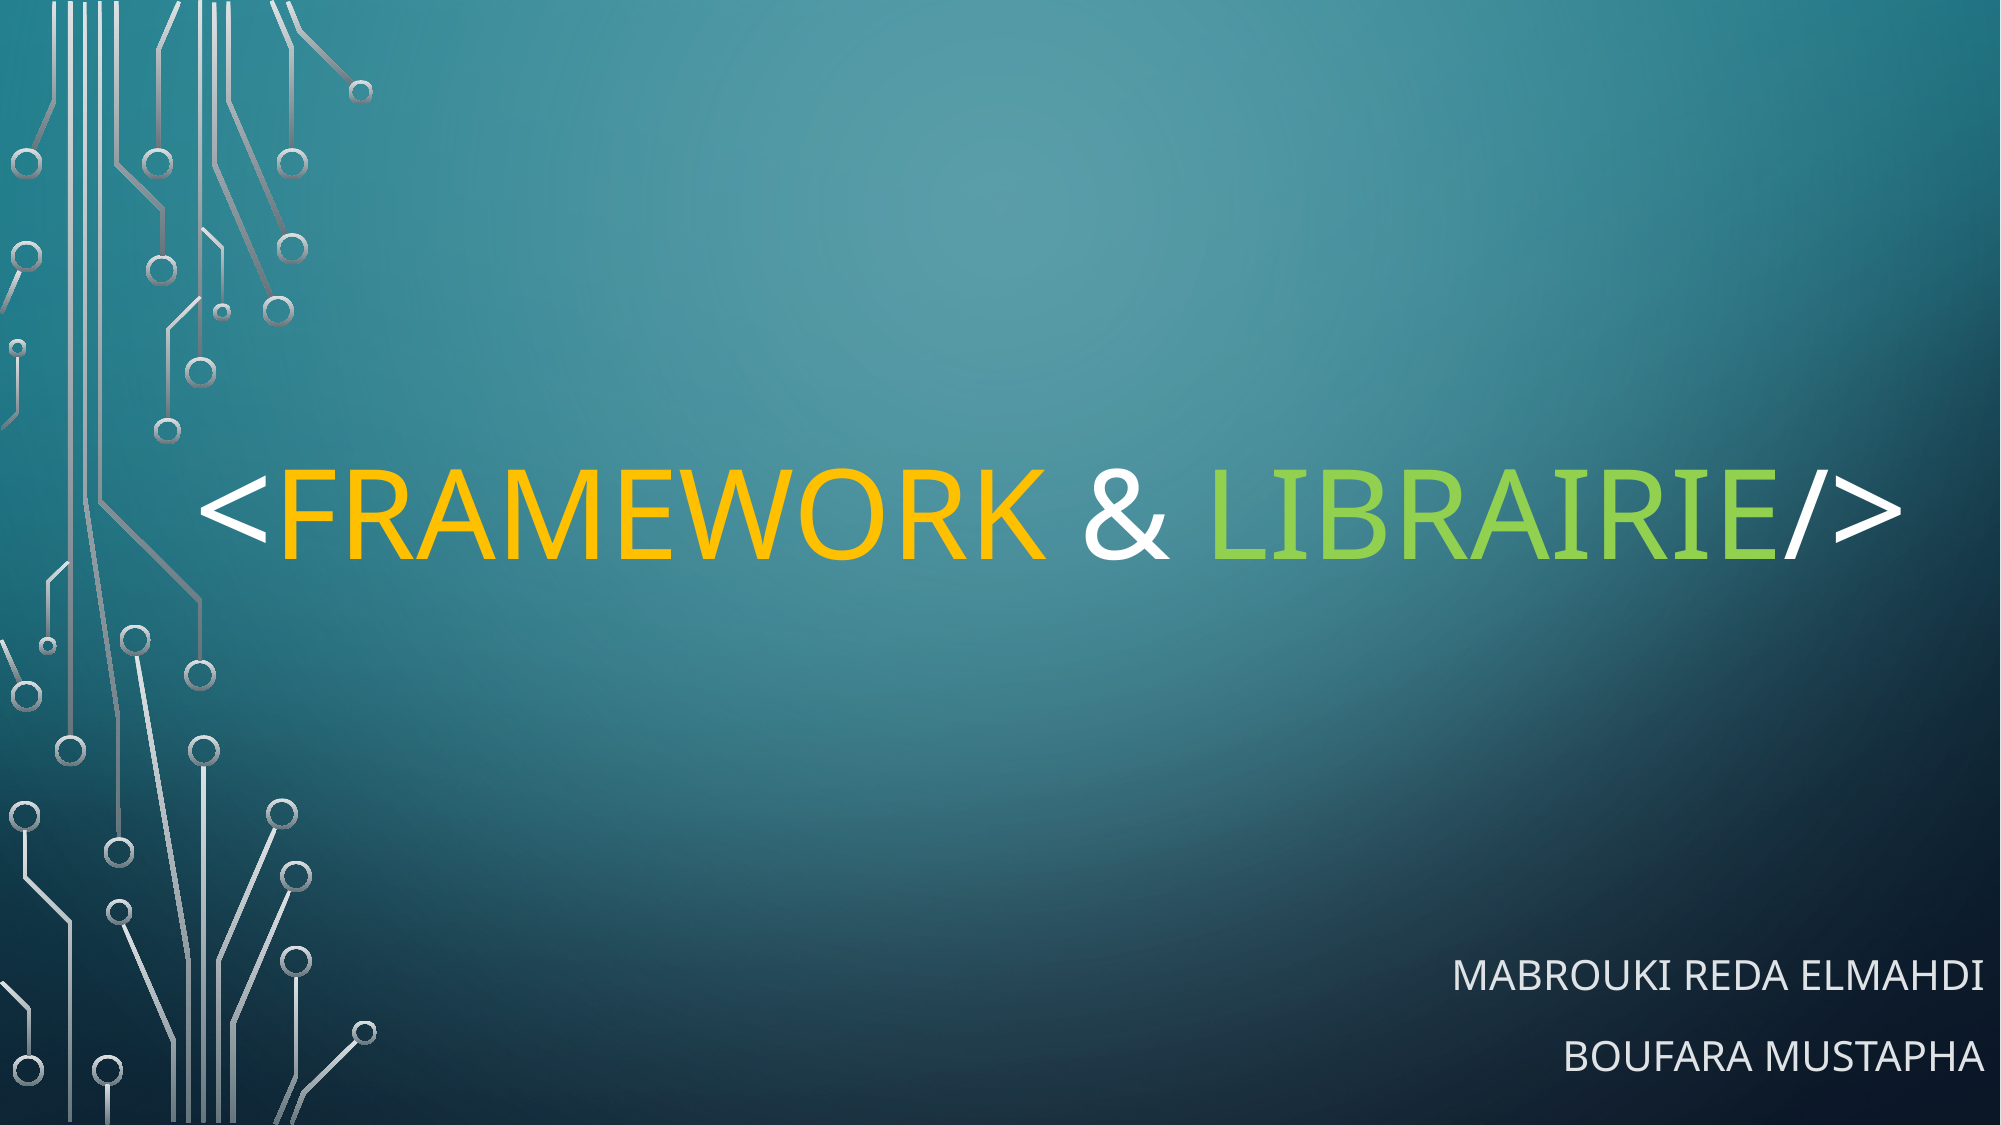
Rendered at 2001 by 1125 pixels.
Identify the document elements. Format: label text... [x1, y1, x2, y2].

title <Framework & librairie/> [171, 425, 1933, 597]
subtitle Mabrouki REDA ELMahdi BOUFARA Mustapha [1165, 931, 2000, 1125]
